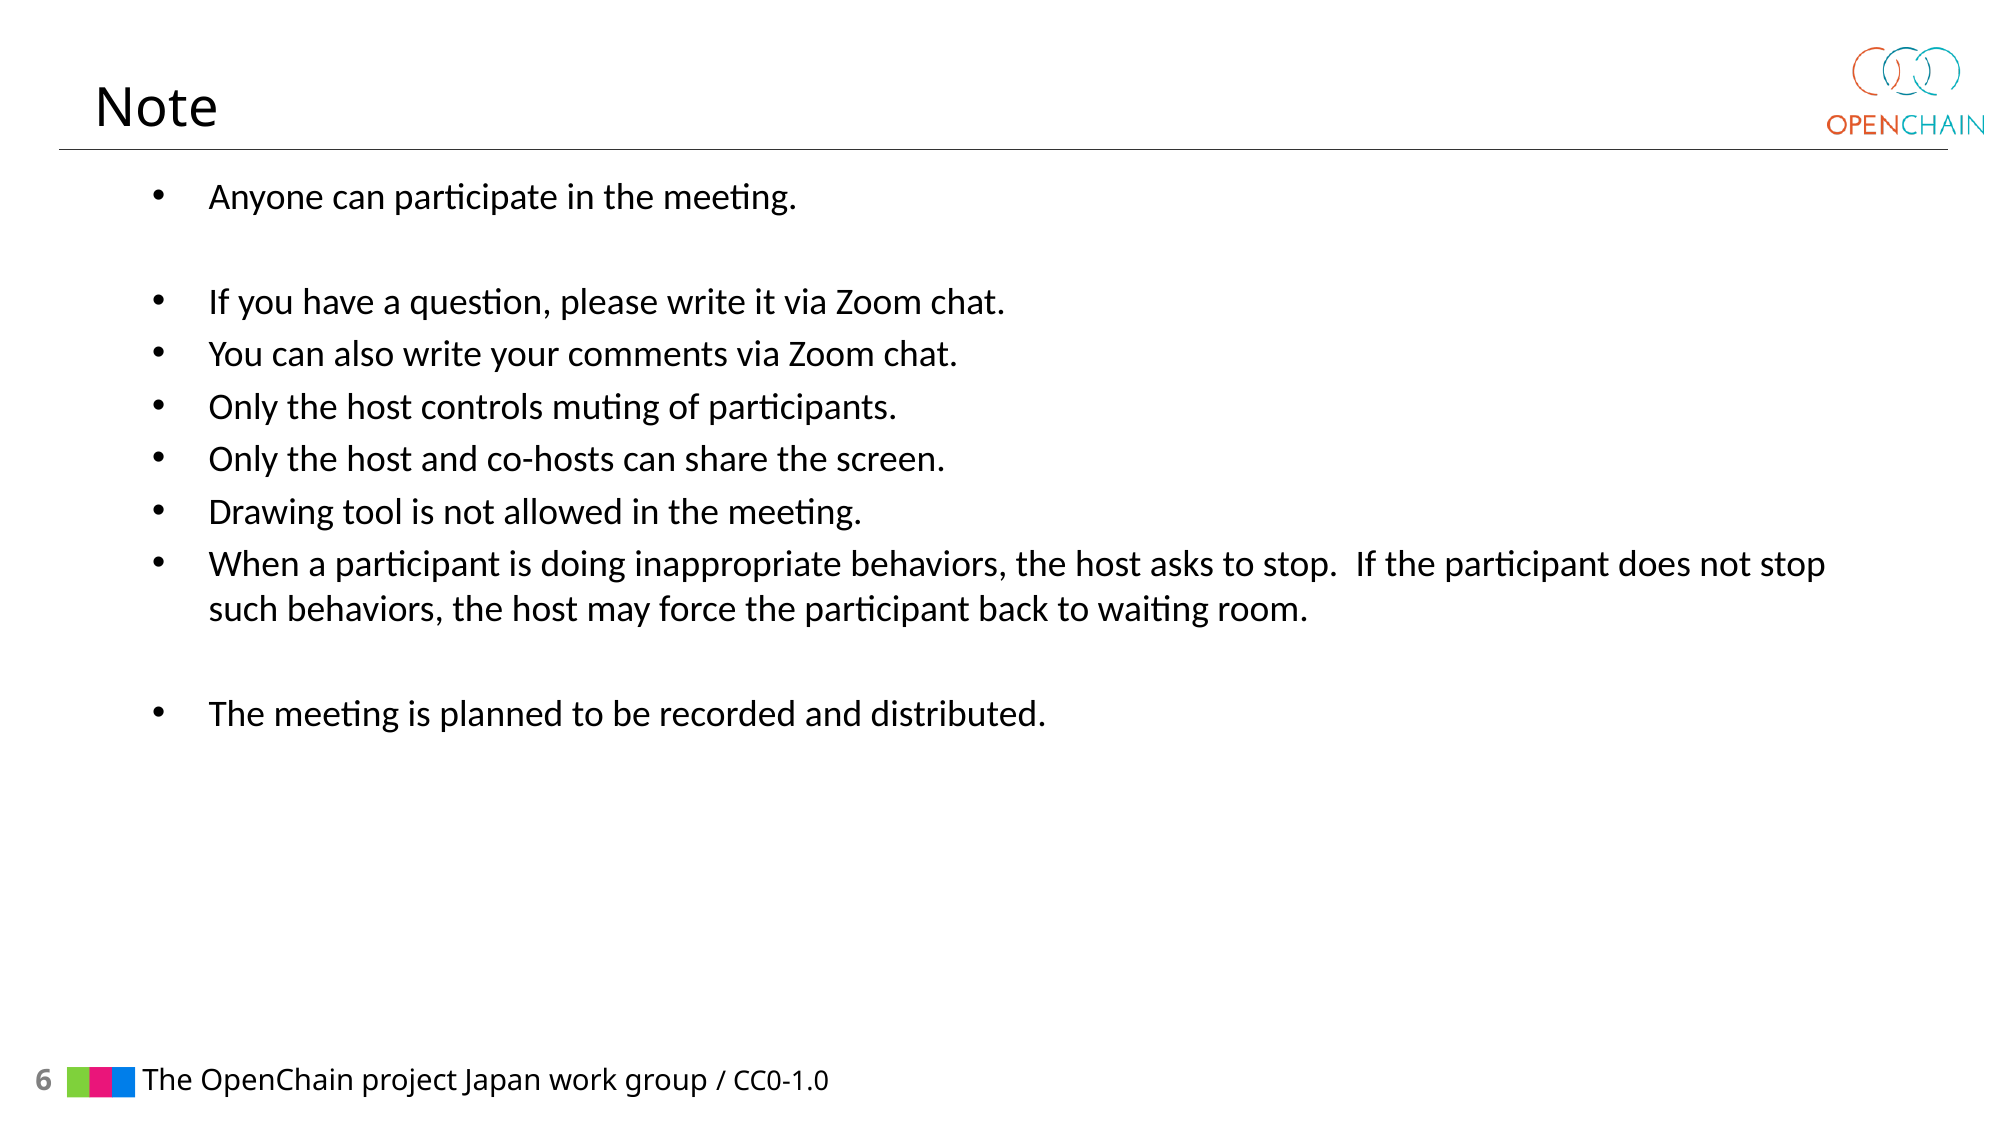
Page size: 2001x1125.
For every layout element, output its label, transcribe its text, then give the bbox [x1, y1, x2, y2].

picture [1906, 47, 1984, 135]
title Note [94, 7, 1906, 138]
text_box Anyone can participate in the meeting. If you have a question, please write it via Zoom chat. You can also write your comments via Zoom chat. Only the host controls muting of participants. Only the host and co-hosts can share the screen. Drawing tool is not allowed in the meeting. When a participant is doing inappropriate behaviors, the host asks to stop. If the participant does not stop such behaviors, the host may force the participant back to waiting room. The meeting is planned to be recorded and distributed. [137, 164, 1863, 1066]
